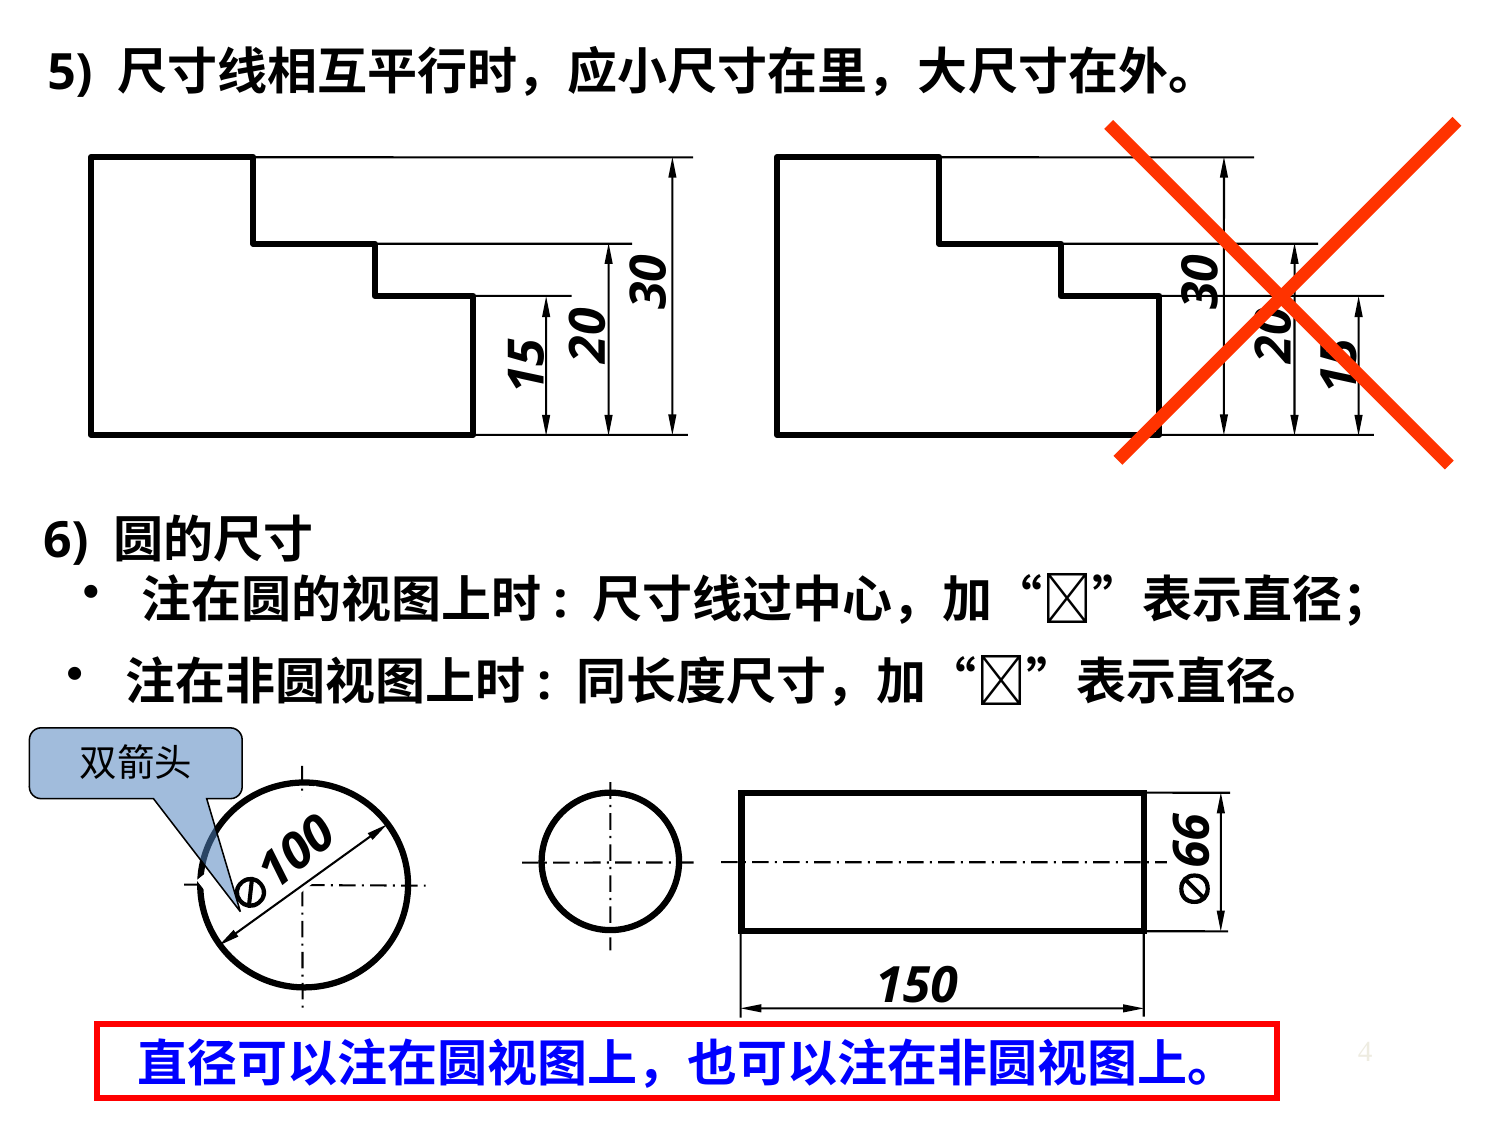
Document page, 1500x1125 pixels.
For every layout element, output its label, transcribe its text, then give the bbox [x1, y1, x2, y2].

text_box [541, 792, 680, 931]
text_box [604, 378, 613, 436]
text_box [1290, 378, 1299, 436]
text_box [183, 765, 426, 1009]
text_box 66 [1151, 799, 1227, 924]
text_box 4 [1074, 1024, 1388, 1100]
text_box 150 [860, 945, 973, 1020]
text_box [1219, 325, 1229, 436]
text_box 20 [547, 278, 623, 378]
text_box 20 [1233, 278, 1308, 378]
text_box 6) 圆的尺寸 注在圆的视图上时: 尺寸线过中心，加“”表示直径； [28, 500, 1424, 636]
text_box [973, 1004, 1144, 1013]
text_box [1356, 296, 1362, 309]
text_box [543, 296, 547, 309]
text_box 5) 尺寸线相互平行时，应小尺寸在里，大尺寸在外。 [32, 32, 1233, 108]
text_box [604, 246, 608, 264]
text_box [1290, 243, 1299, 278]
text_box [1354, 409, 1363, 436]
text_box 30 [1159, 234, 1235, 325]
text_box 直径可以注在圆视图上，也可以注在非圆视图上。 [97, 1023, 1277, 1099]
text_box [91, 157, 474, 435]
text_box 30 [608, 234, 683, 325]
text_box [211, 824, 348, 900]
text_box [741, 792, 1144, 932]
text_box 15 [1298, 309, 1374, 409]
text_box [740, 1004, 860, 1013]
text_box [668, 325, 677, 436]
text_box [668, 157, 677, 234]
text_box 15 [486, 309, 561, 409]
text_box [1219, 157, 1229, 234]
text_box [777, 157, 1160, 435]
text_box 双箭头 [29, 727, 243, 831]
text_box 注在非圆视图上时: 同长度尺寸，加“”表示直径。 [11, 642, 1342, 717]
text_box [541, 409, 551, 436]
